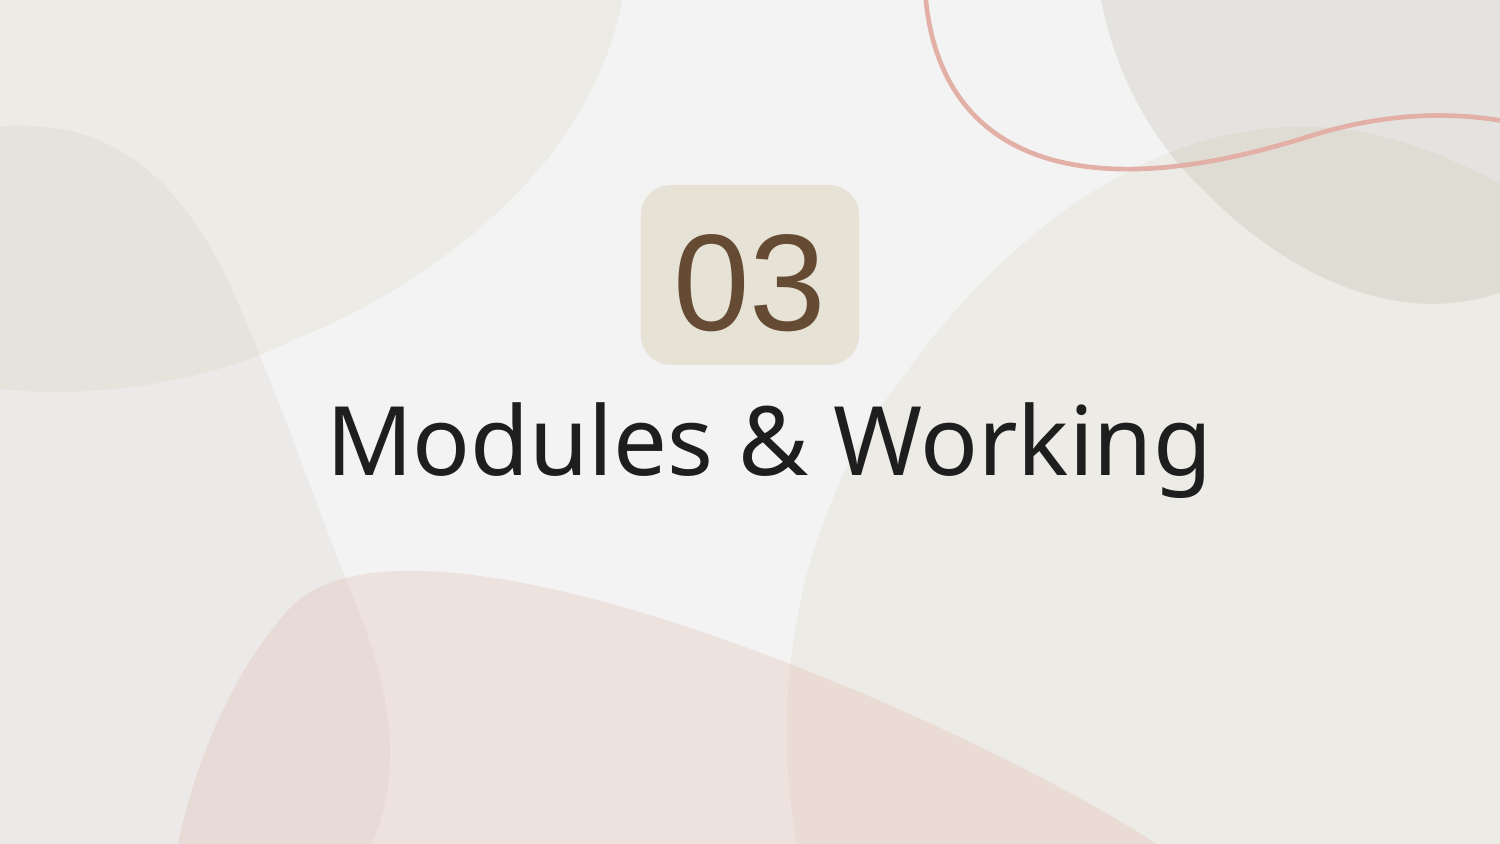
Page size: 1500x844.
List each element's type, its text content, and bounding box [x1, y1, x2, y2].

text_box 03 [638, 182, 862, 368]
title Modules & Working [311, 325, 1290, 519]
